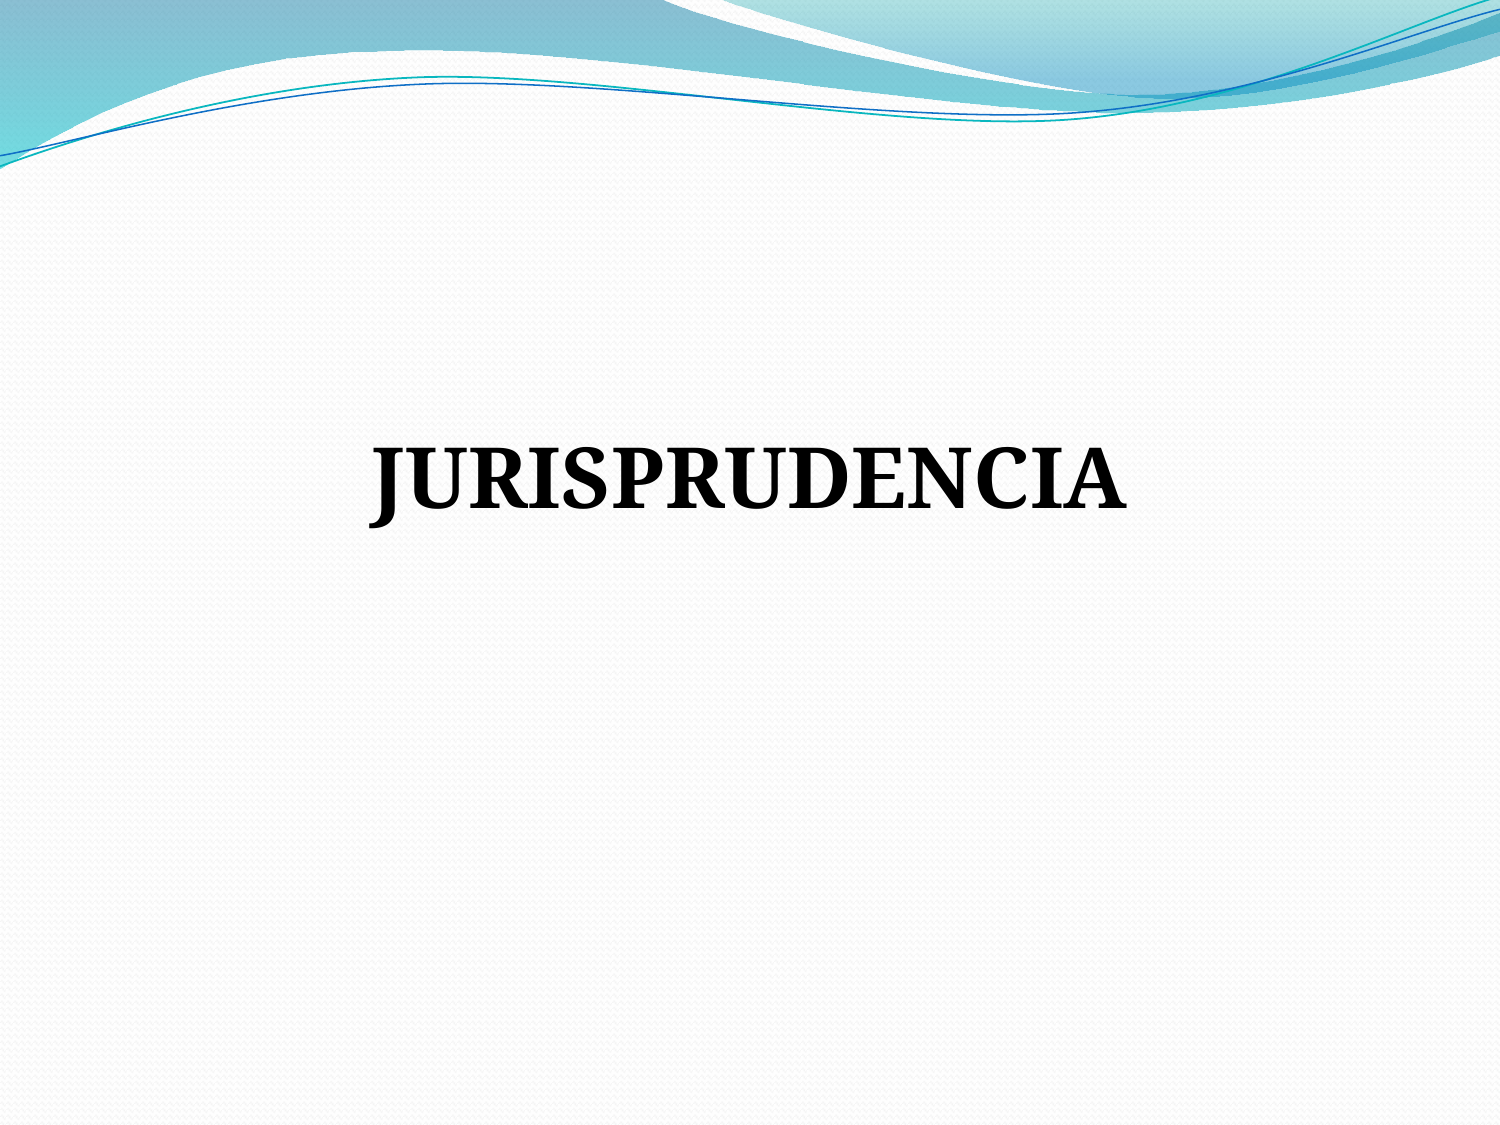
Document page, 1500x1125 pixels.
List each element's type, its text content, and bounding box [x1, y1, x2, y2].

list JURISPRUDENCIA [75, 317, 1425, 1038]
